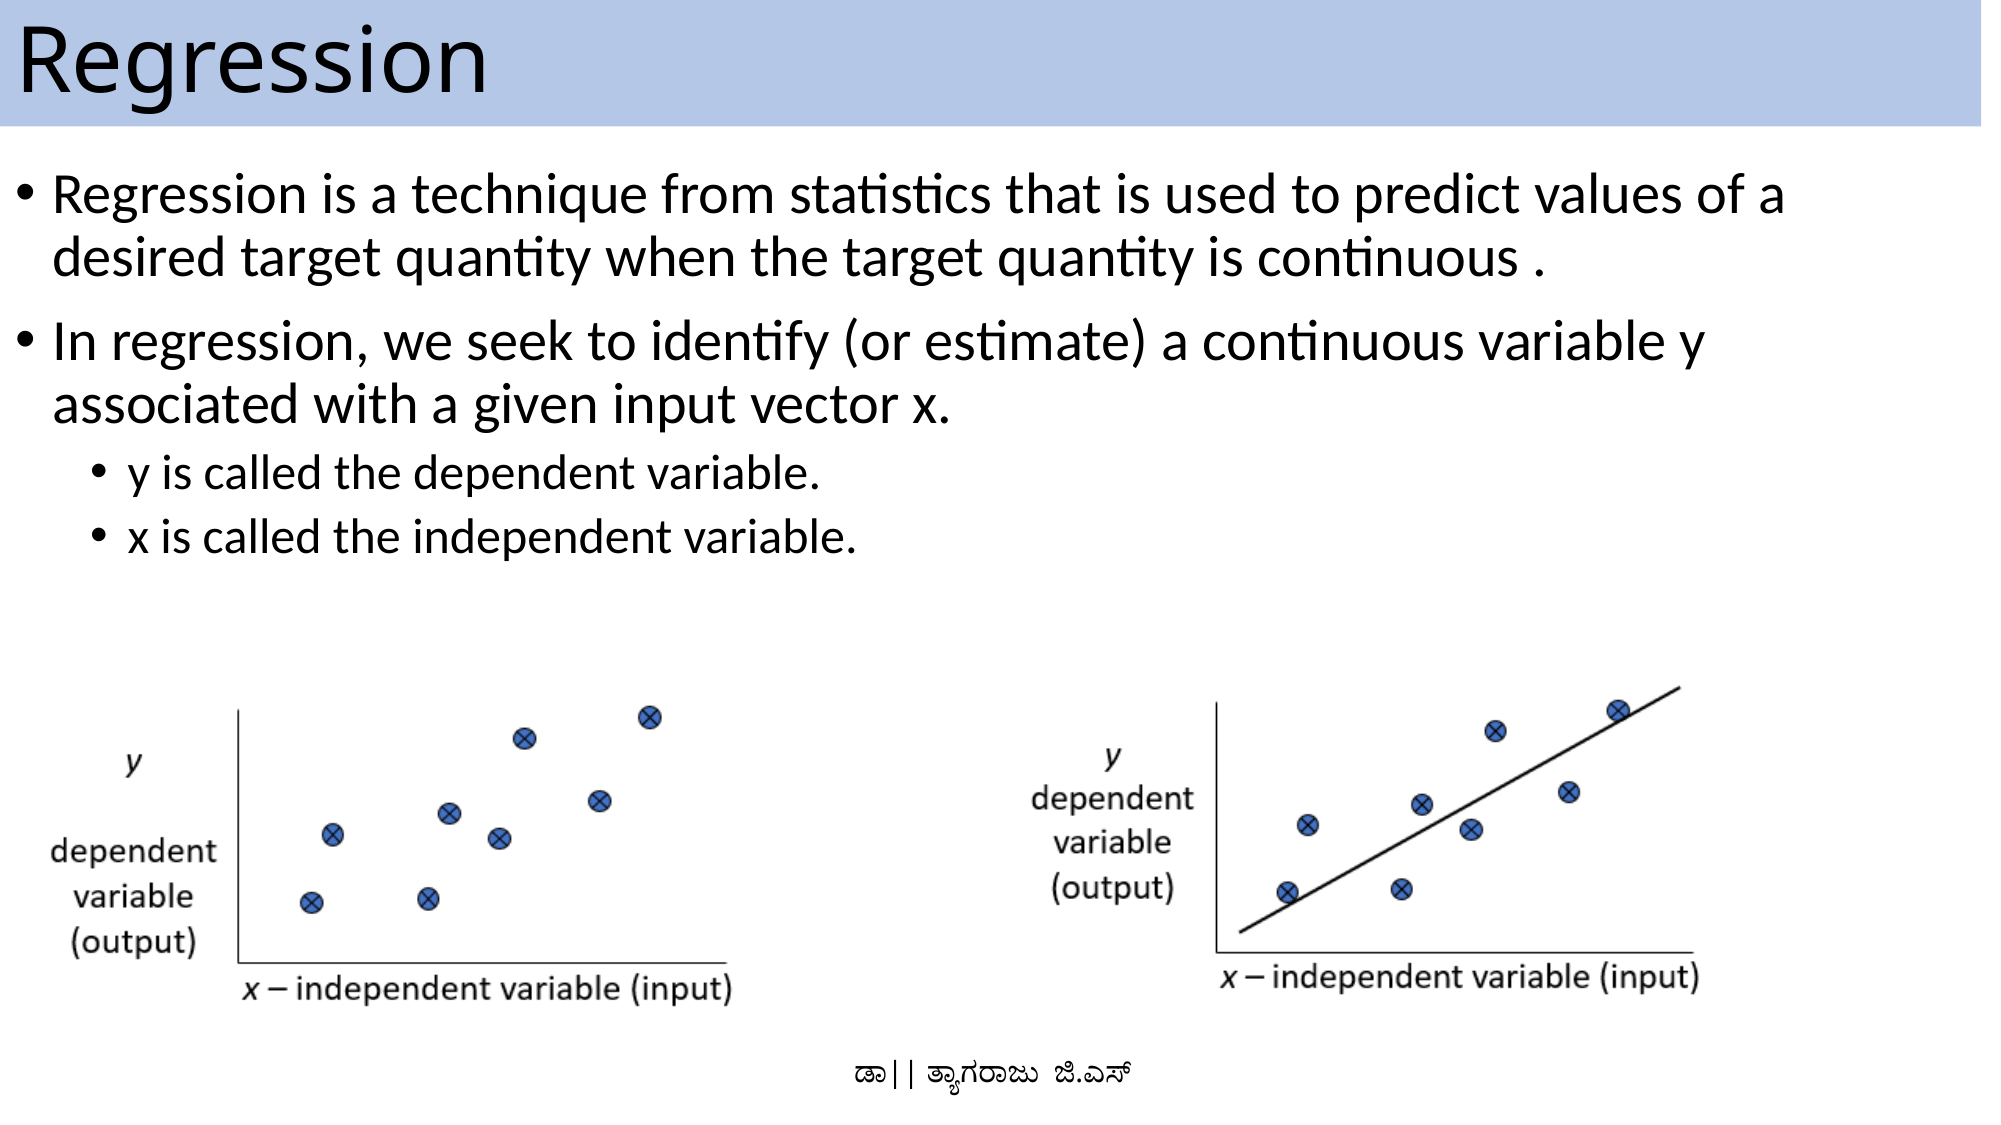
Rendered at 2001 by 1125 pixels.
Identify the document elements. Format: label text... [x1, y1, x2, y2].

picture [1019, 639, 1808, 1019]
title Regression [0, 0, 1982, 127]
footer ಡಾ|| ತ್ಯಾಗರಾಜು ಜಿ.ಎಸ್ [662, 1042, 1338, 1103]
picture [17, 656, 845, 1047]
list Regression is a technique from statistics that is used to predict values of a desired target quantity when the target quantity is continuous . In regression, we seek to identify (or estimate) a continuous variable y associated with a given input vector x. y is called the dependent variable. x is called the independent variable. [0, 155, 1982, 599]
